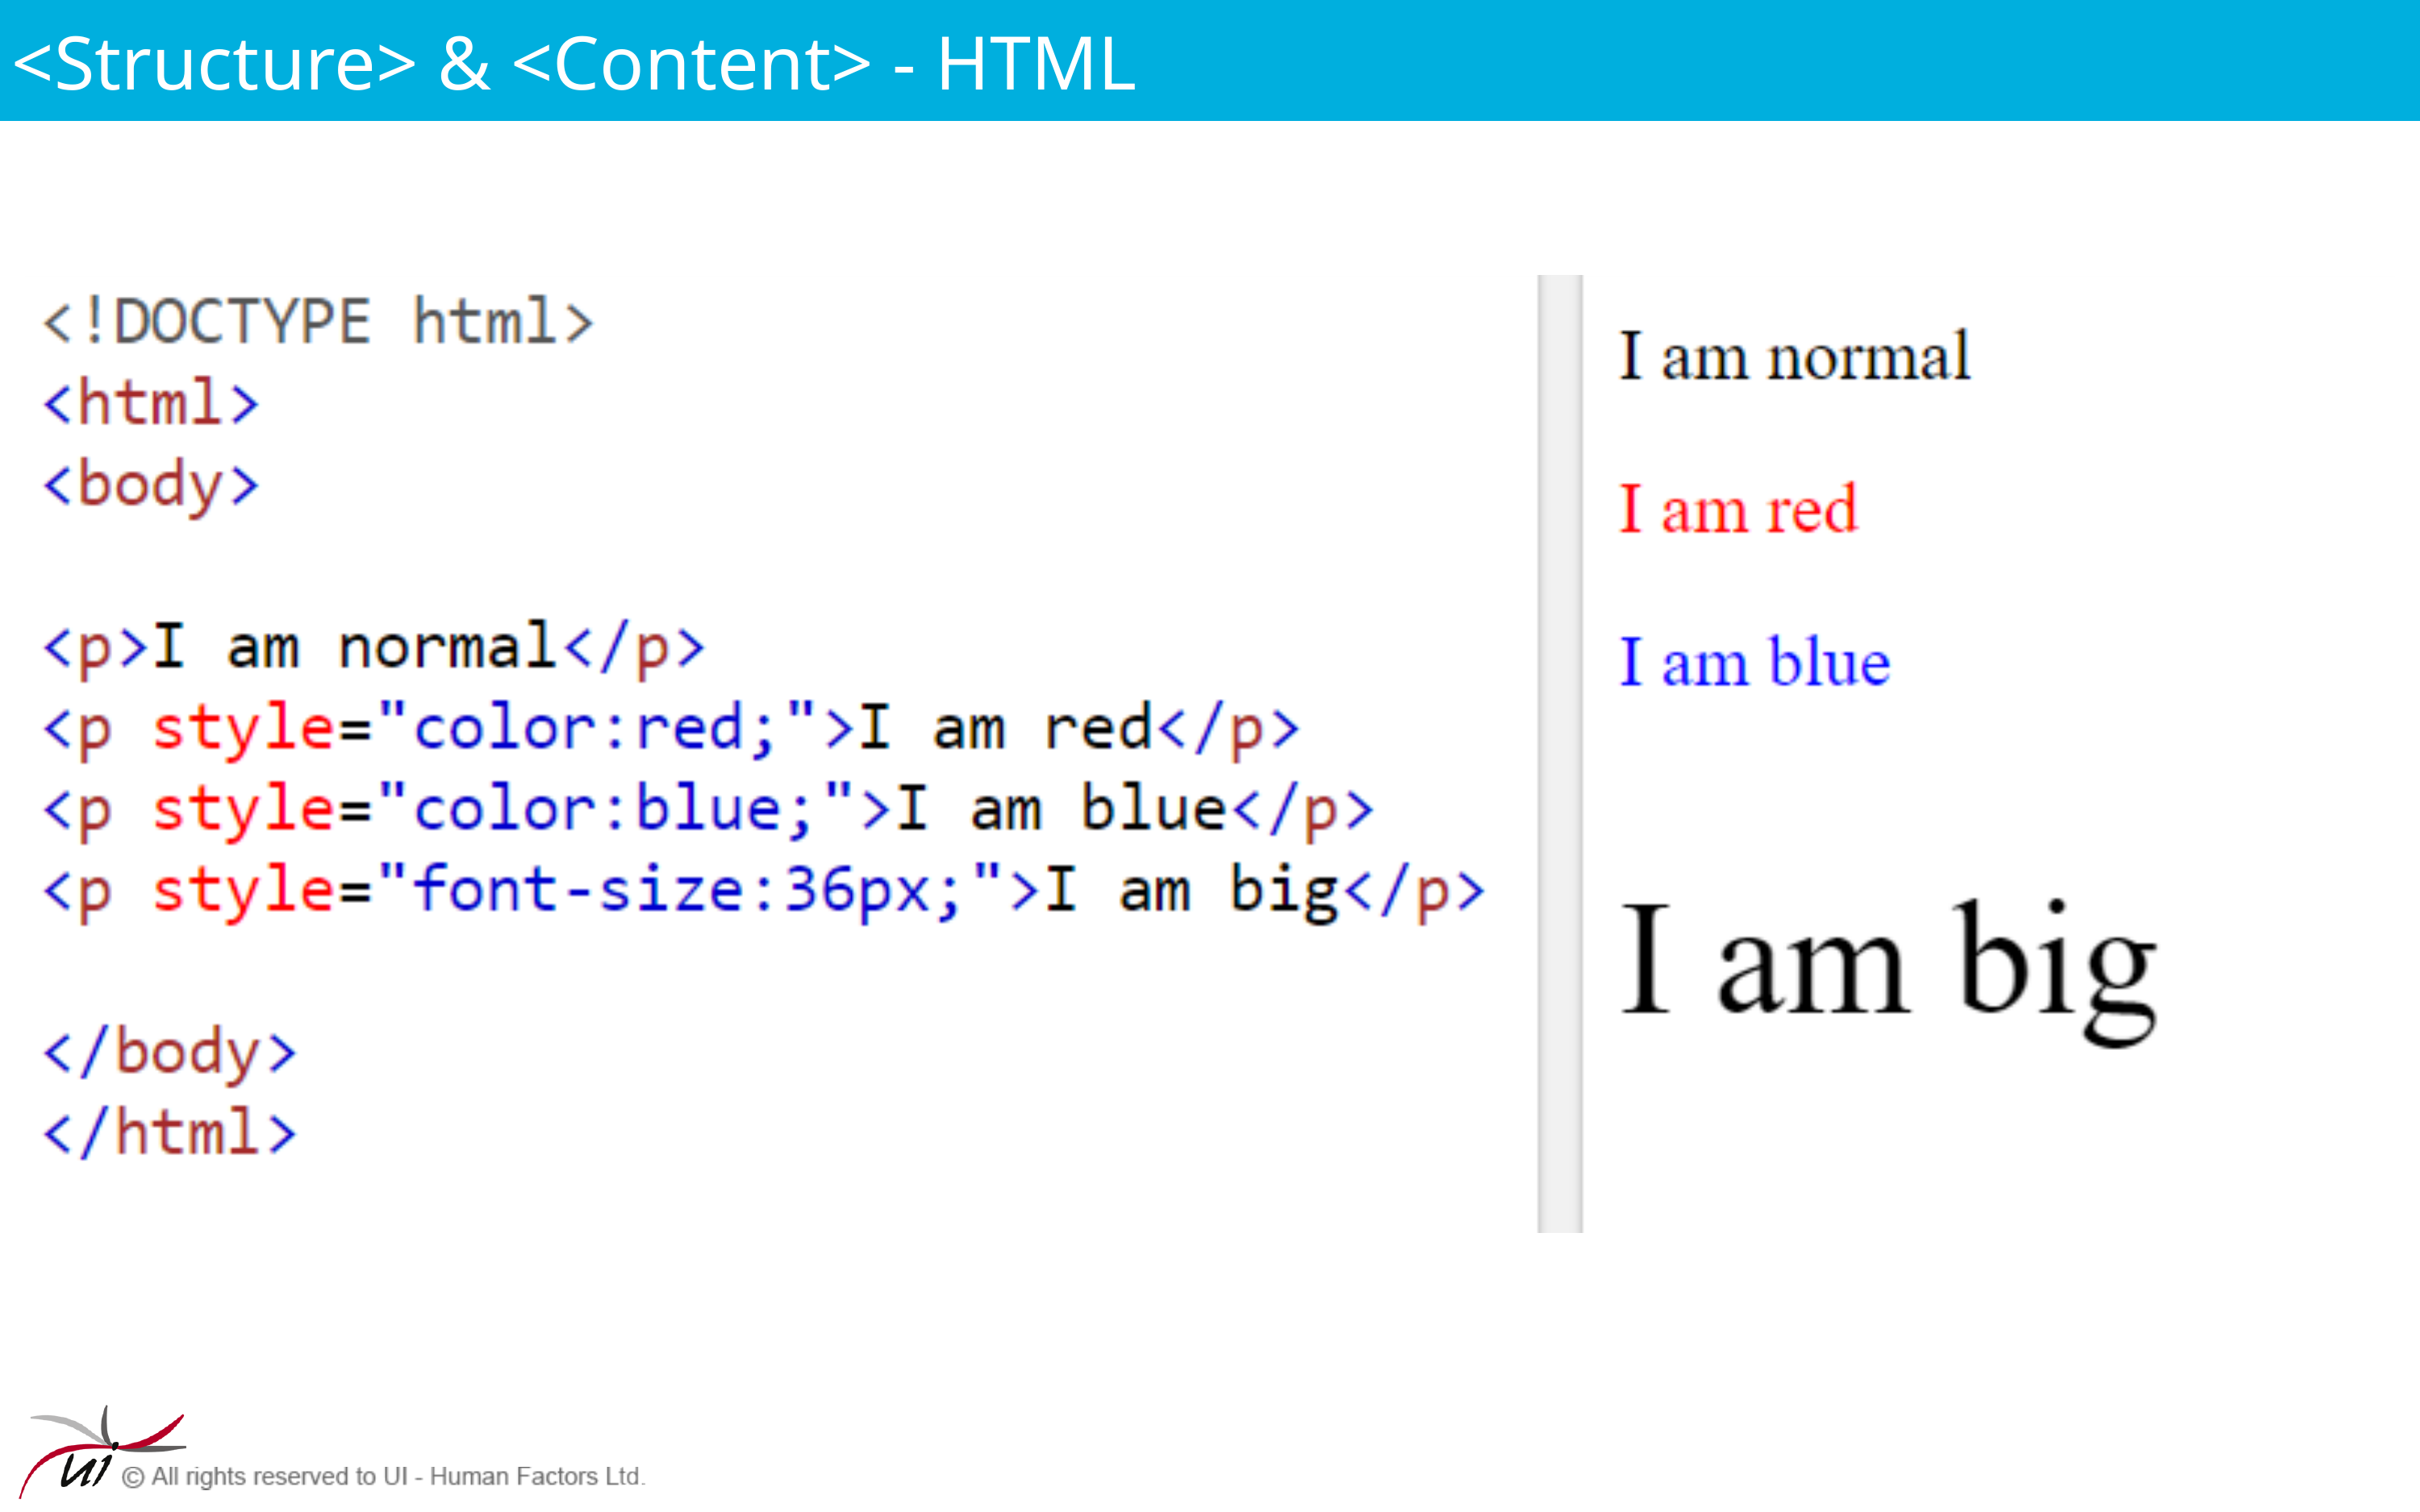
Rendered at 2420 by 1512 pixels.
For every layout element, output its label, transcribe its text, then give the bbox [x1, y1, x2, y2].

picture [19, 1405, 645, 1499]
text_box <Structure> & <Content> - HTML [0, 0, 2420, 122]
picture [25, 275, 2395, 1233]
